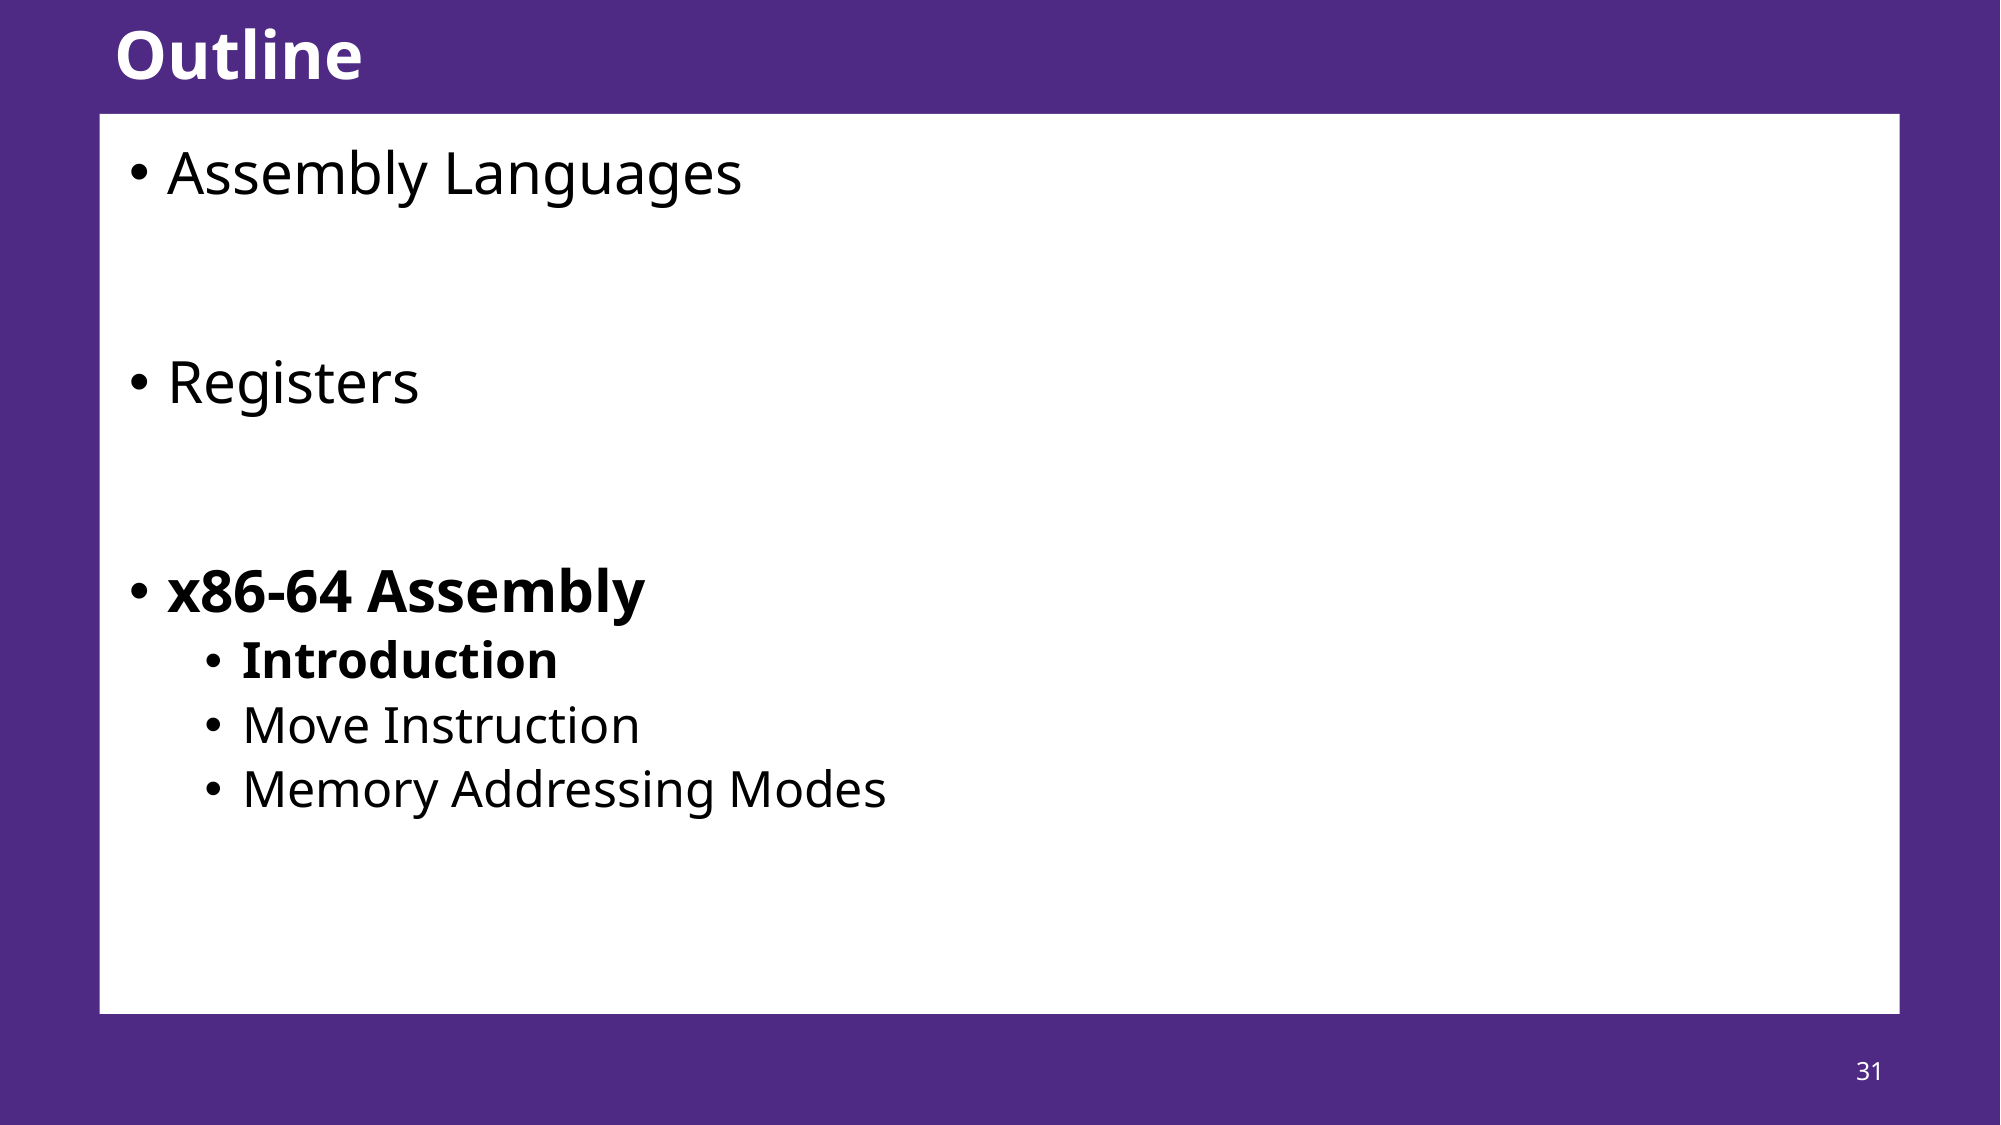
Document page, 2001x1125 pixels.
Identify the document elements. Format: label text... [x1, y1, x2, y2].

title Outline [99, 1, 1900, 114]
slide_number 31 [1749, 1042, 1900, 1103]
list Assembly Languages Registers x86-64 Assembly Introduction Move Instruction Memory Addressing Modes [99, 114, 1900, 1014]
